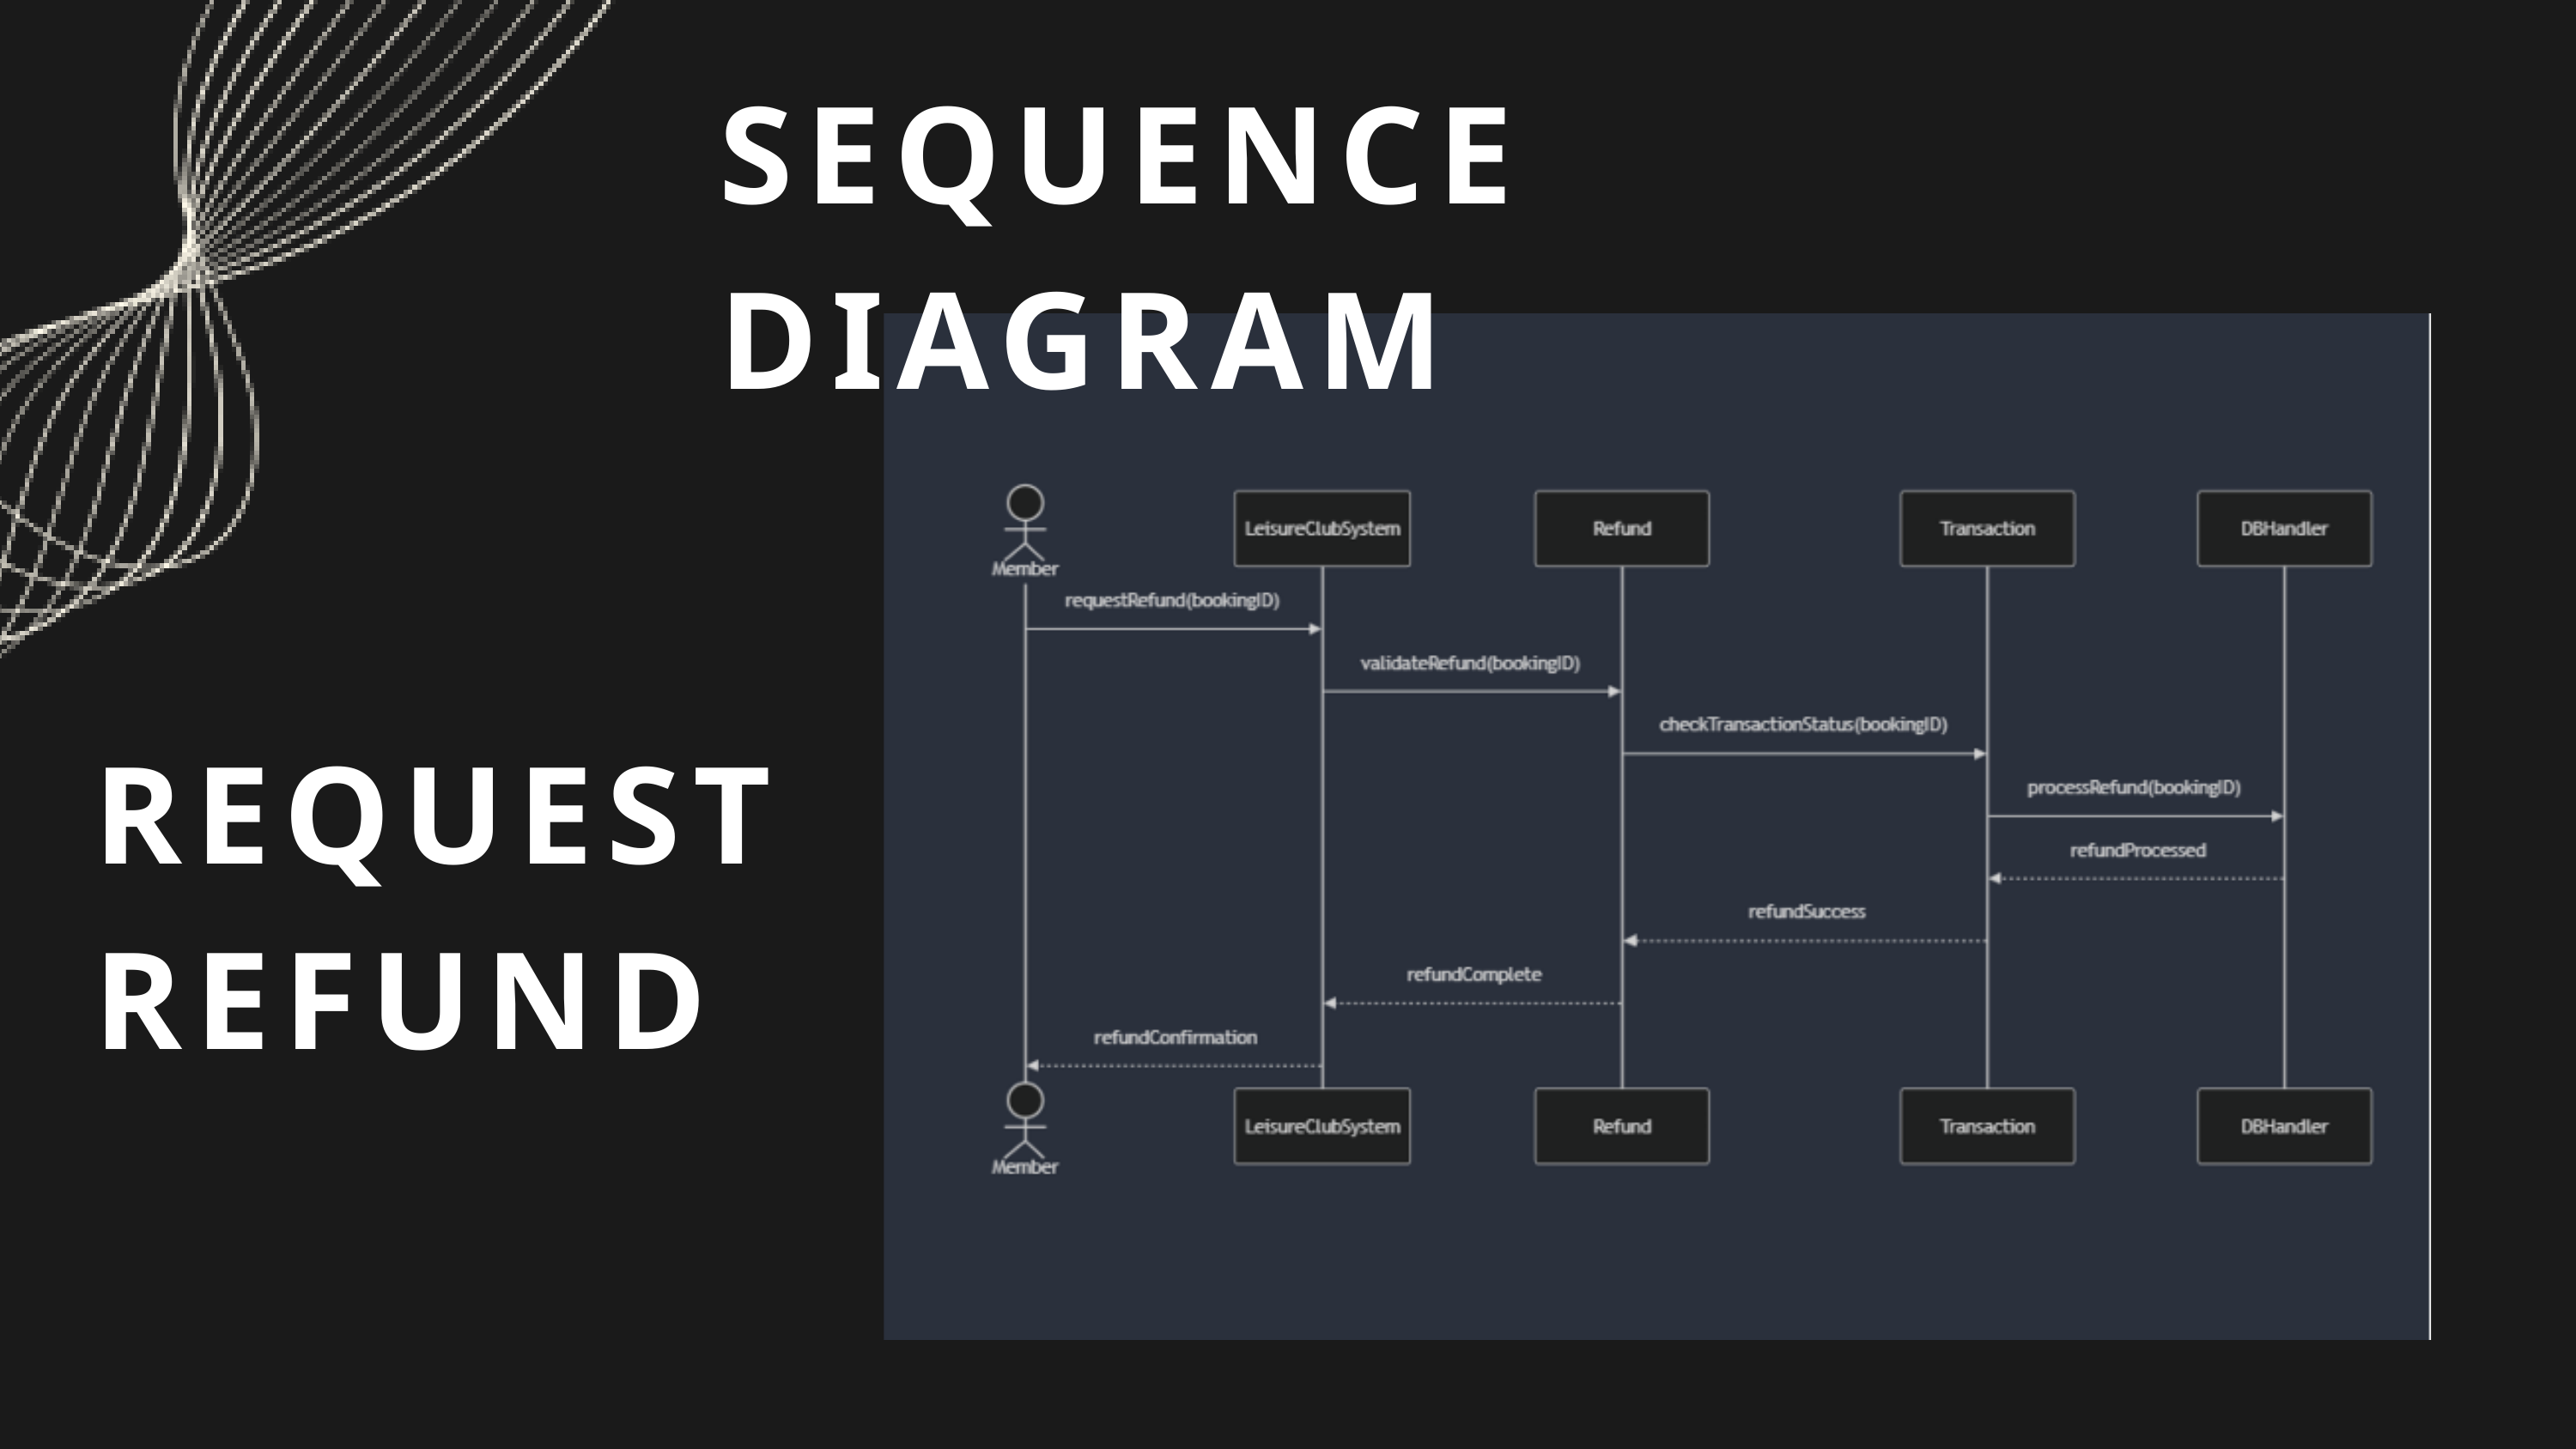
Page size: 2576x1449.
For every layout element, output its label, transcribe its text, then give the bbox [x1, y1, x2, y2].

text_box [0, 0, 720, 1127]
text_box [884, 313, 2432, 1340]
text_box SEQUENCE DIAGRAM [719, 45, 2248, 416]
text_box REQUEST REFUND [94, 705, 1623, 1076]
